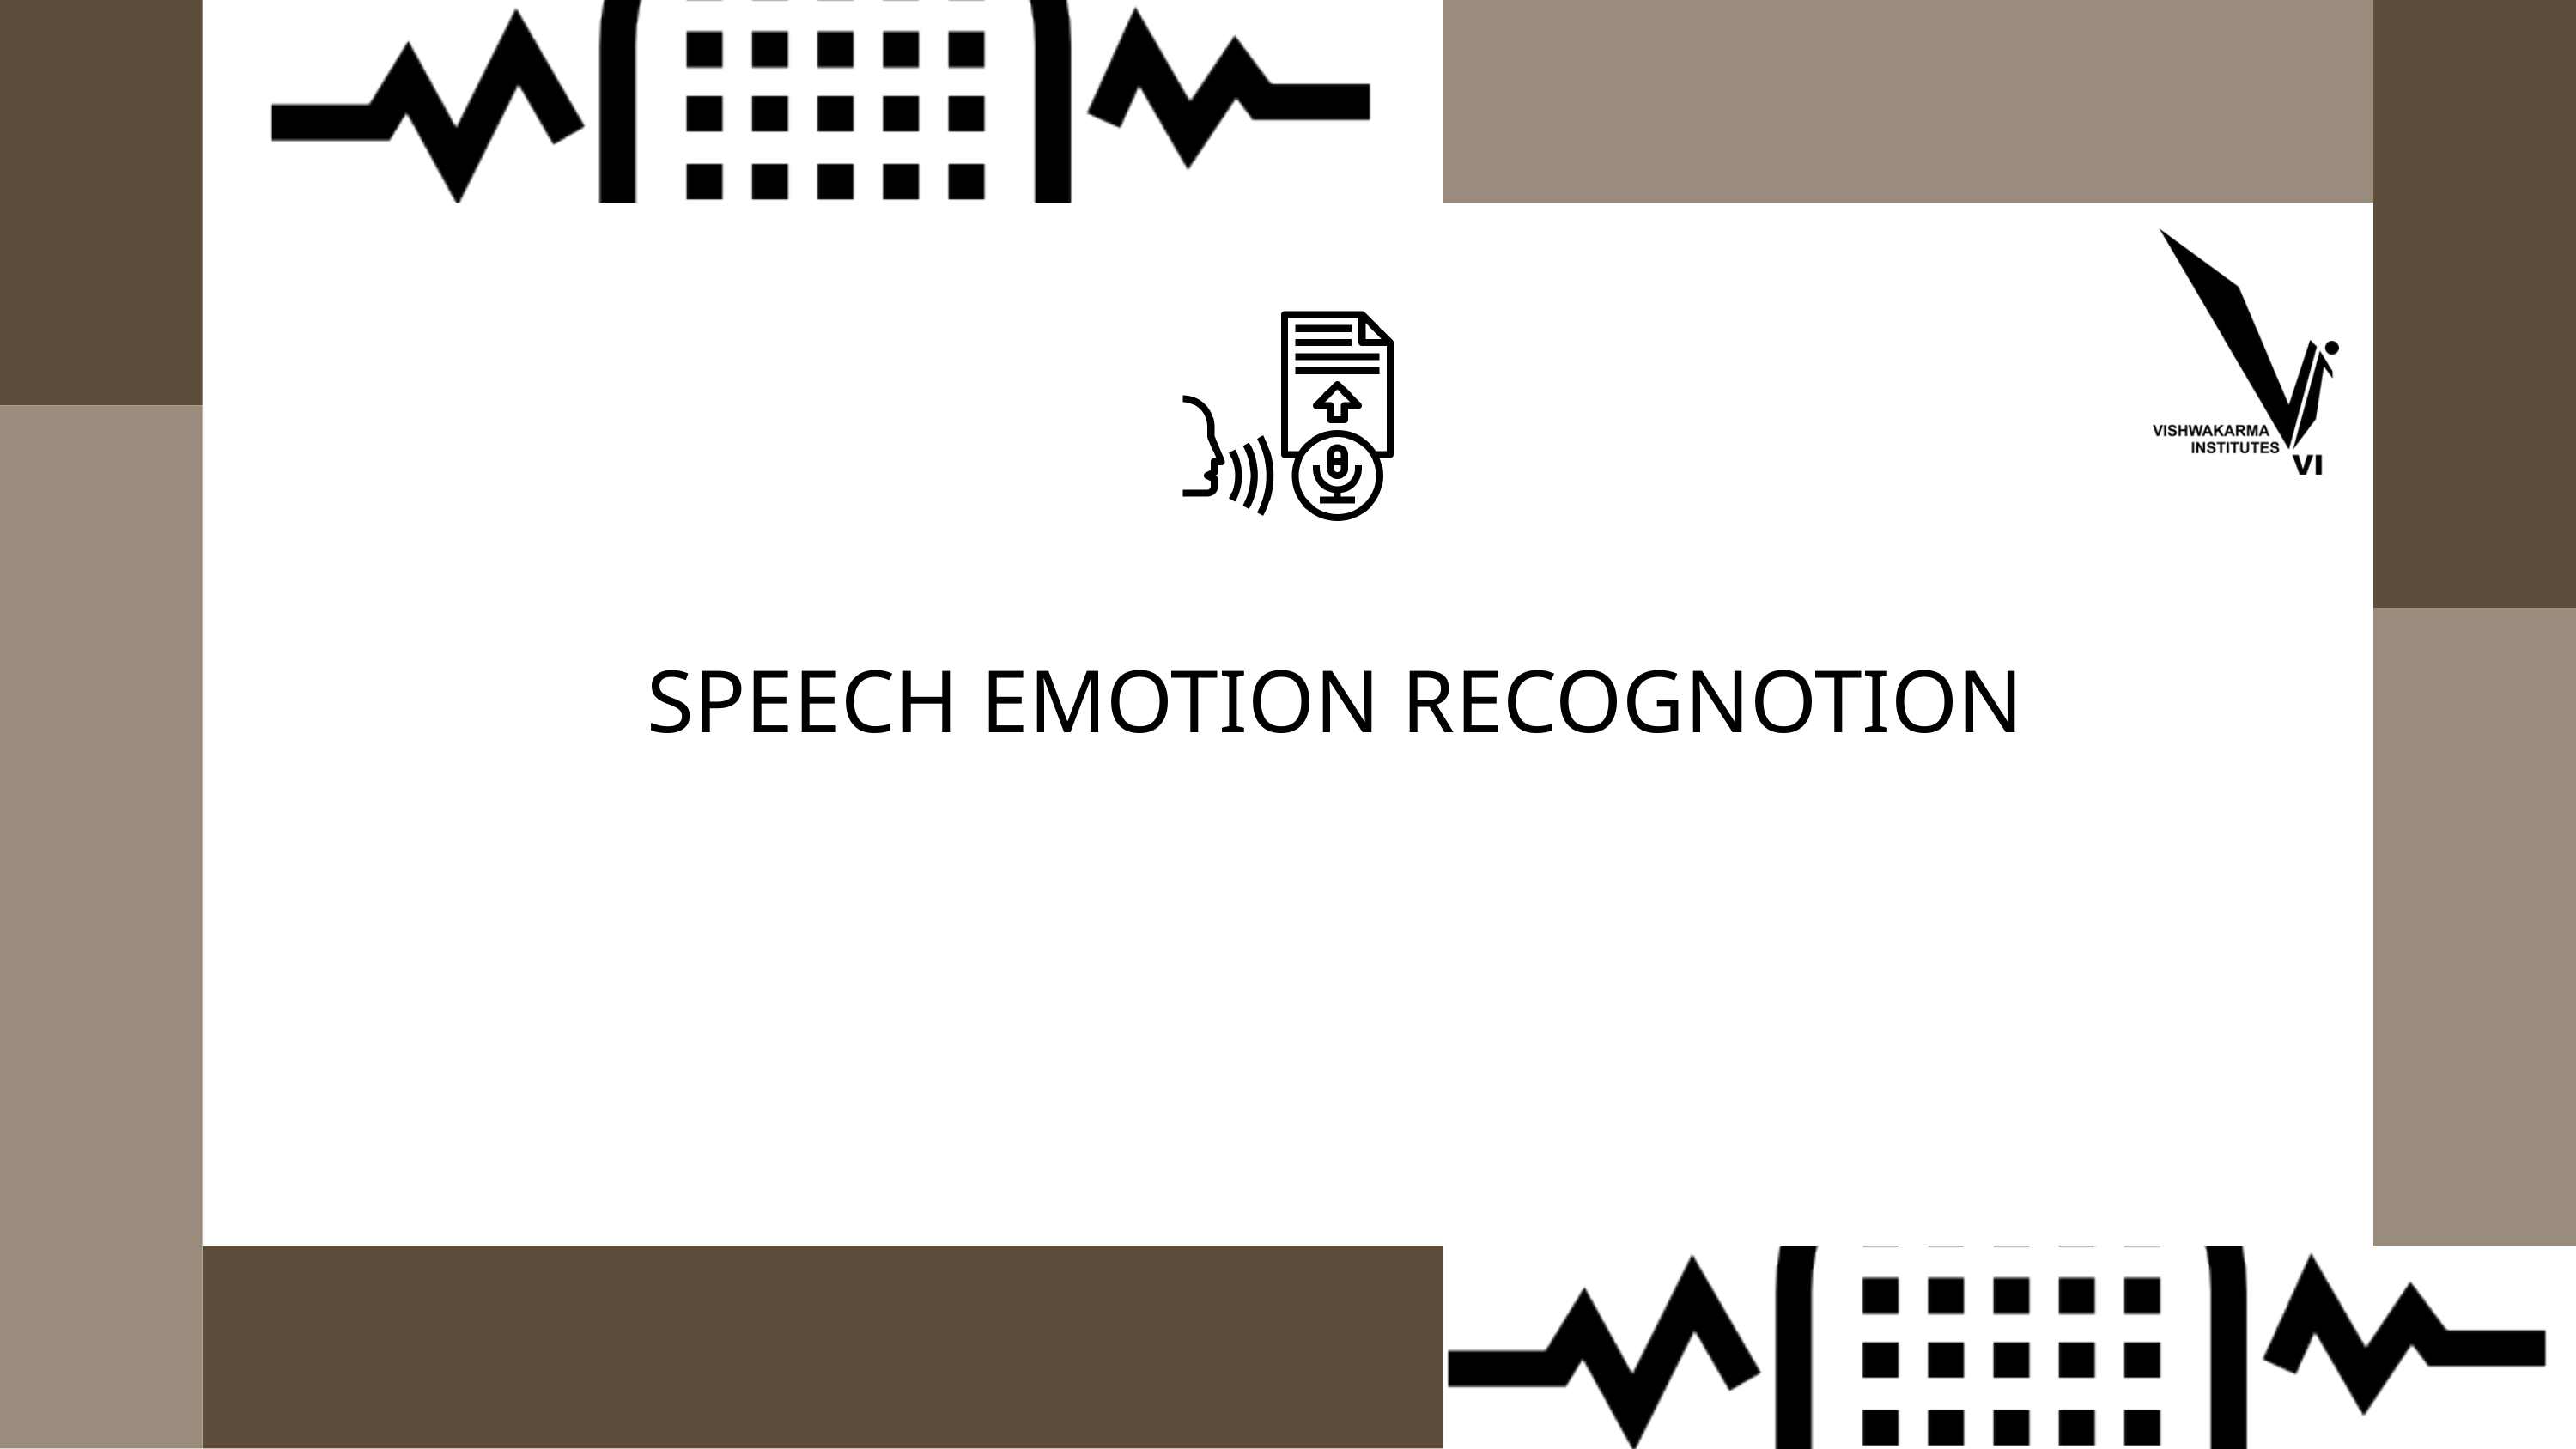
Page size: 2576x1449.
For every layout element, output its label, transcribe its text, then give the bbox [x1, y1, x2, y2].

text_box [2373, 0, 2576, 608]
picture [1176, 304, 1400, 528]
text_box [2373, 608, 2576, 1244]
text_box [202, 1246, 1376, 1449]
text_box [0, 405, 203, 1449]
picture [1378, 1245, 2576, 1449]
text_box [0, 0, 203, 405]
picture [2153, 228, 2339, 475]
text_box [1444, 0, 2374, 203]
text_box SPEECH EMOTION RECOGNOTION [332, 662, 2339, 969]
picture [202, 0, 1443, 203]
